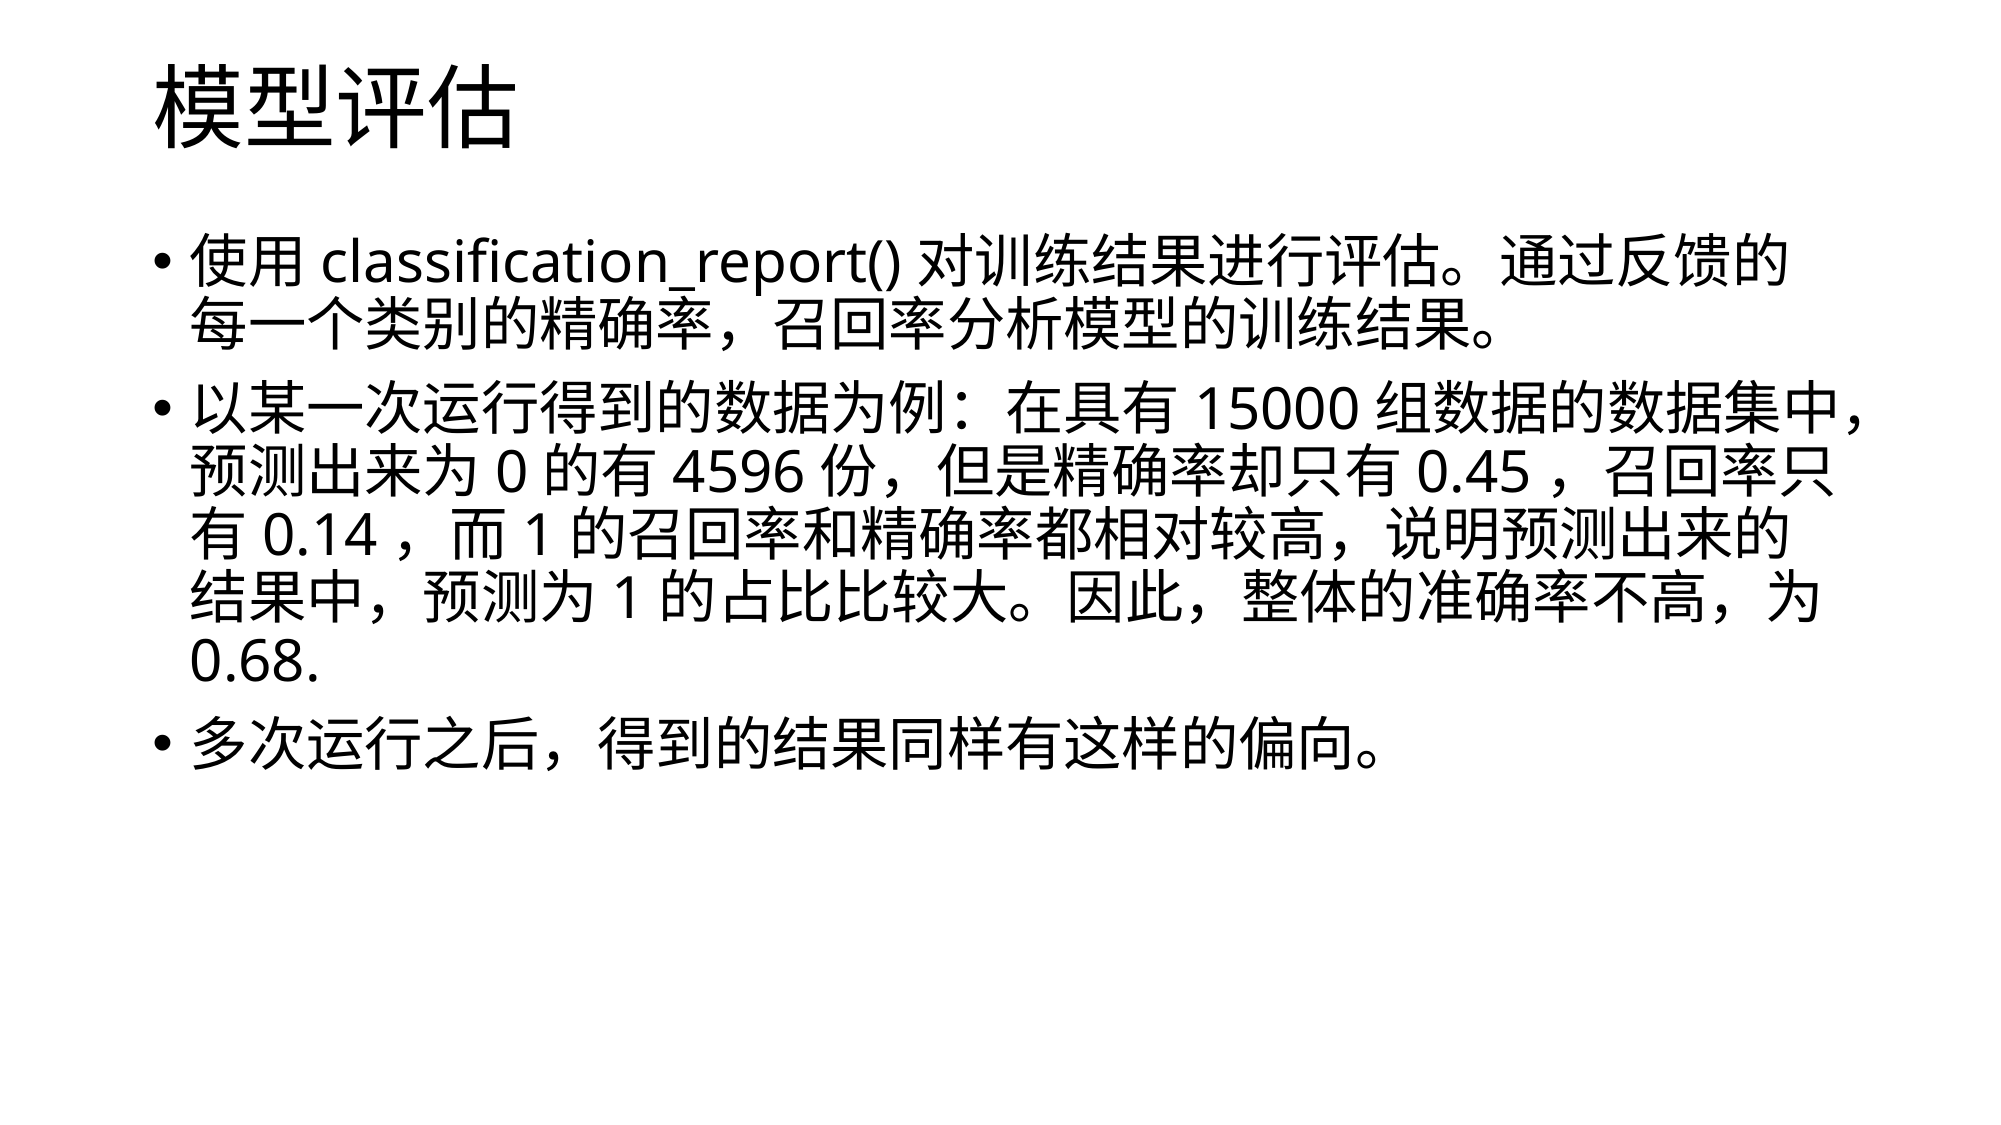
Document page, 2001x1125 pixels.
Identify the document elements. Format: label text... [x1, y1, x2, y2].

title 模型评估 [137, 3, 1863, 221]
list 使用classification_report()对训练结果进行评估。通过反馈的每一个类别的精确率，召回率分析模型的训练结果。 以某一次运行得到的数据为例：在具有15000组数据的数据集中，预测出来为0的有4596份，但是精确率却只有0.45，召回率只有0.14，而1的召回率和精确率都相对较高，说明预测出来的结果中，预测为1的占比比较大。因此，整体的准确率不高，为0.68. 多次运行之后，得到的结果同样有这样的偏向。 [137, 224, 1863, 1122]
